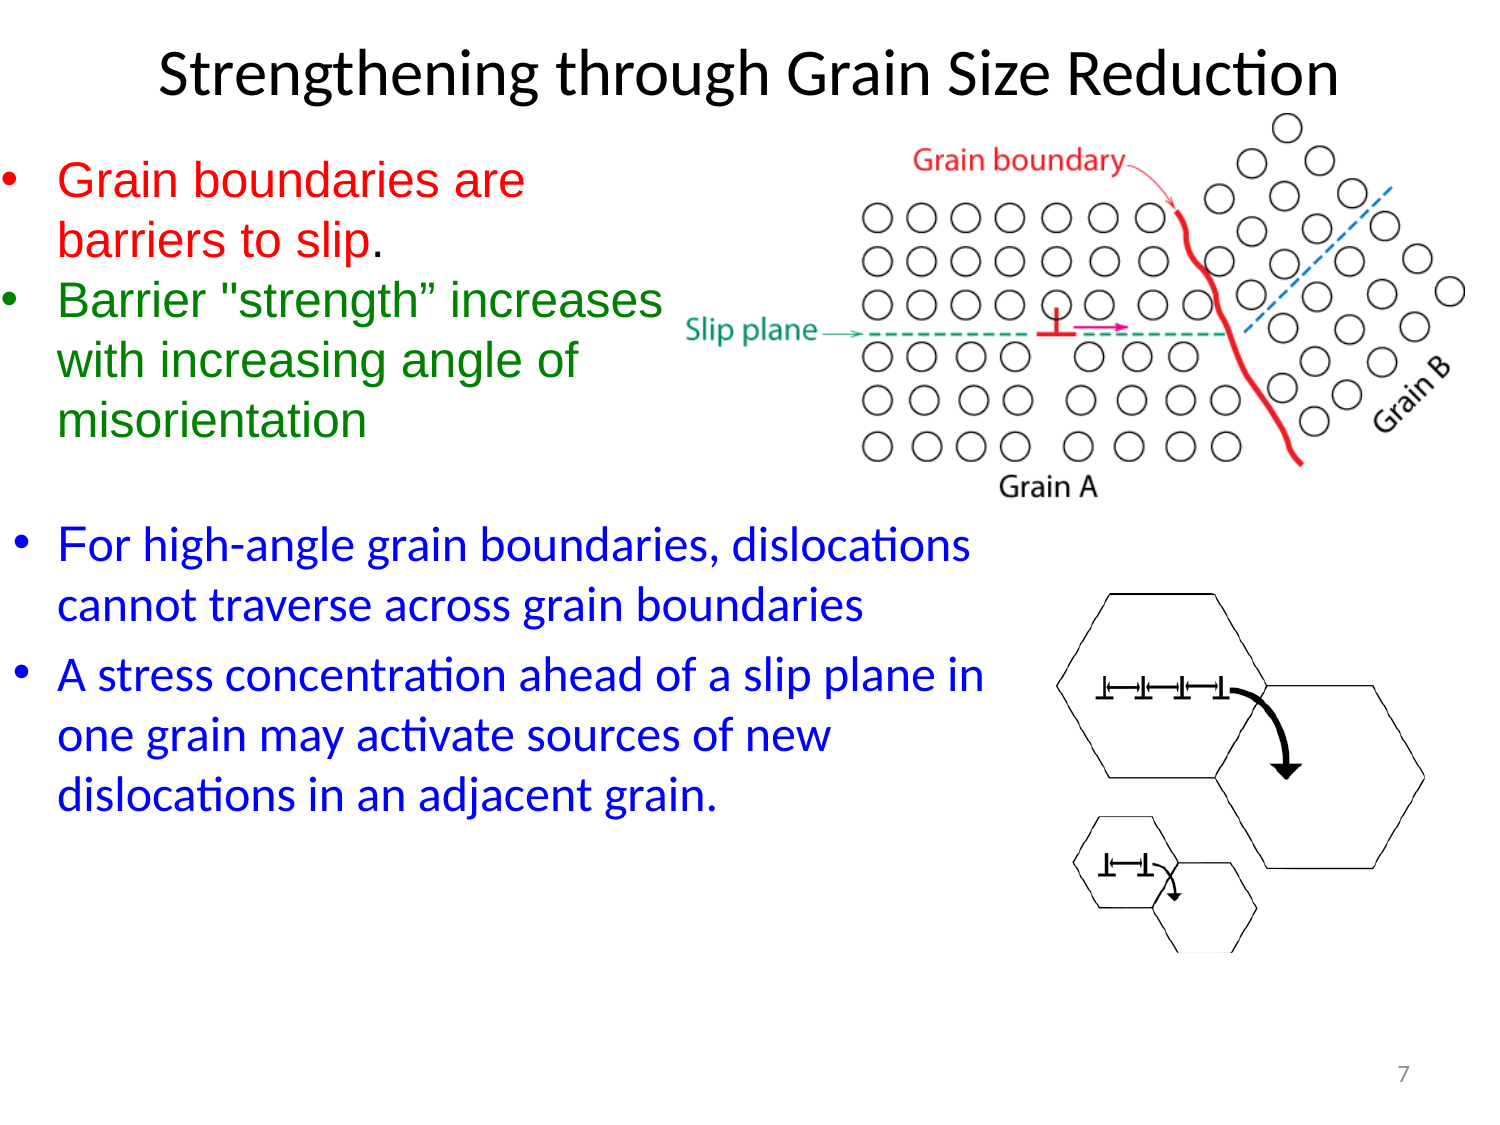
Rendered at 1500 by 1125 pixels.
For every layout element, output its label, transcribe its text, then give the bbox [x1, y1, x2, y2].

list For high-angle grain boundaries, dislocations cannot traverse across grain boundaries A stress concentration ahead of a slip plane in one grain may activate sources of new dislocations in an adjacent grain. [0, 503, 1056, 949]
picture [1055, 593, 1426, 953]
text_box Grain boundaries are barriers to slip. Barrier "strength” increases with increasing angle of misorientation [0, 147, 679, 448]
picture [684, 113, 1466, 505]
slide_number 7 [1074, 1042, 1425, 1103]
title Strengthening through Grain Size Reduction [0, 0, 1500, 142]
